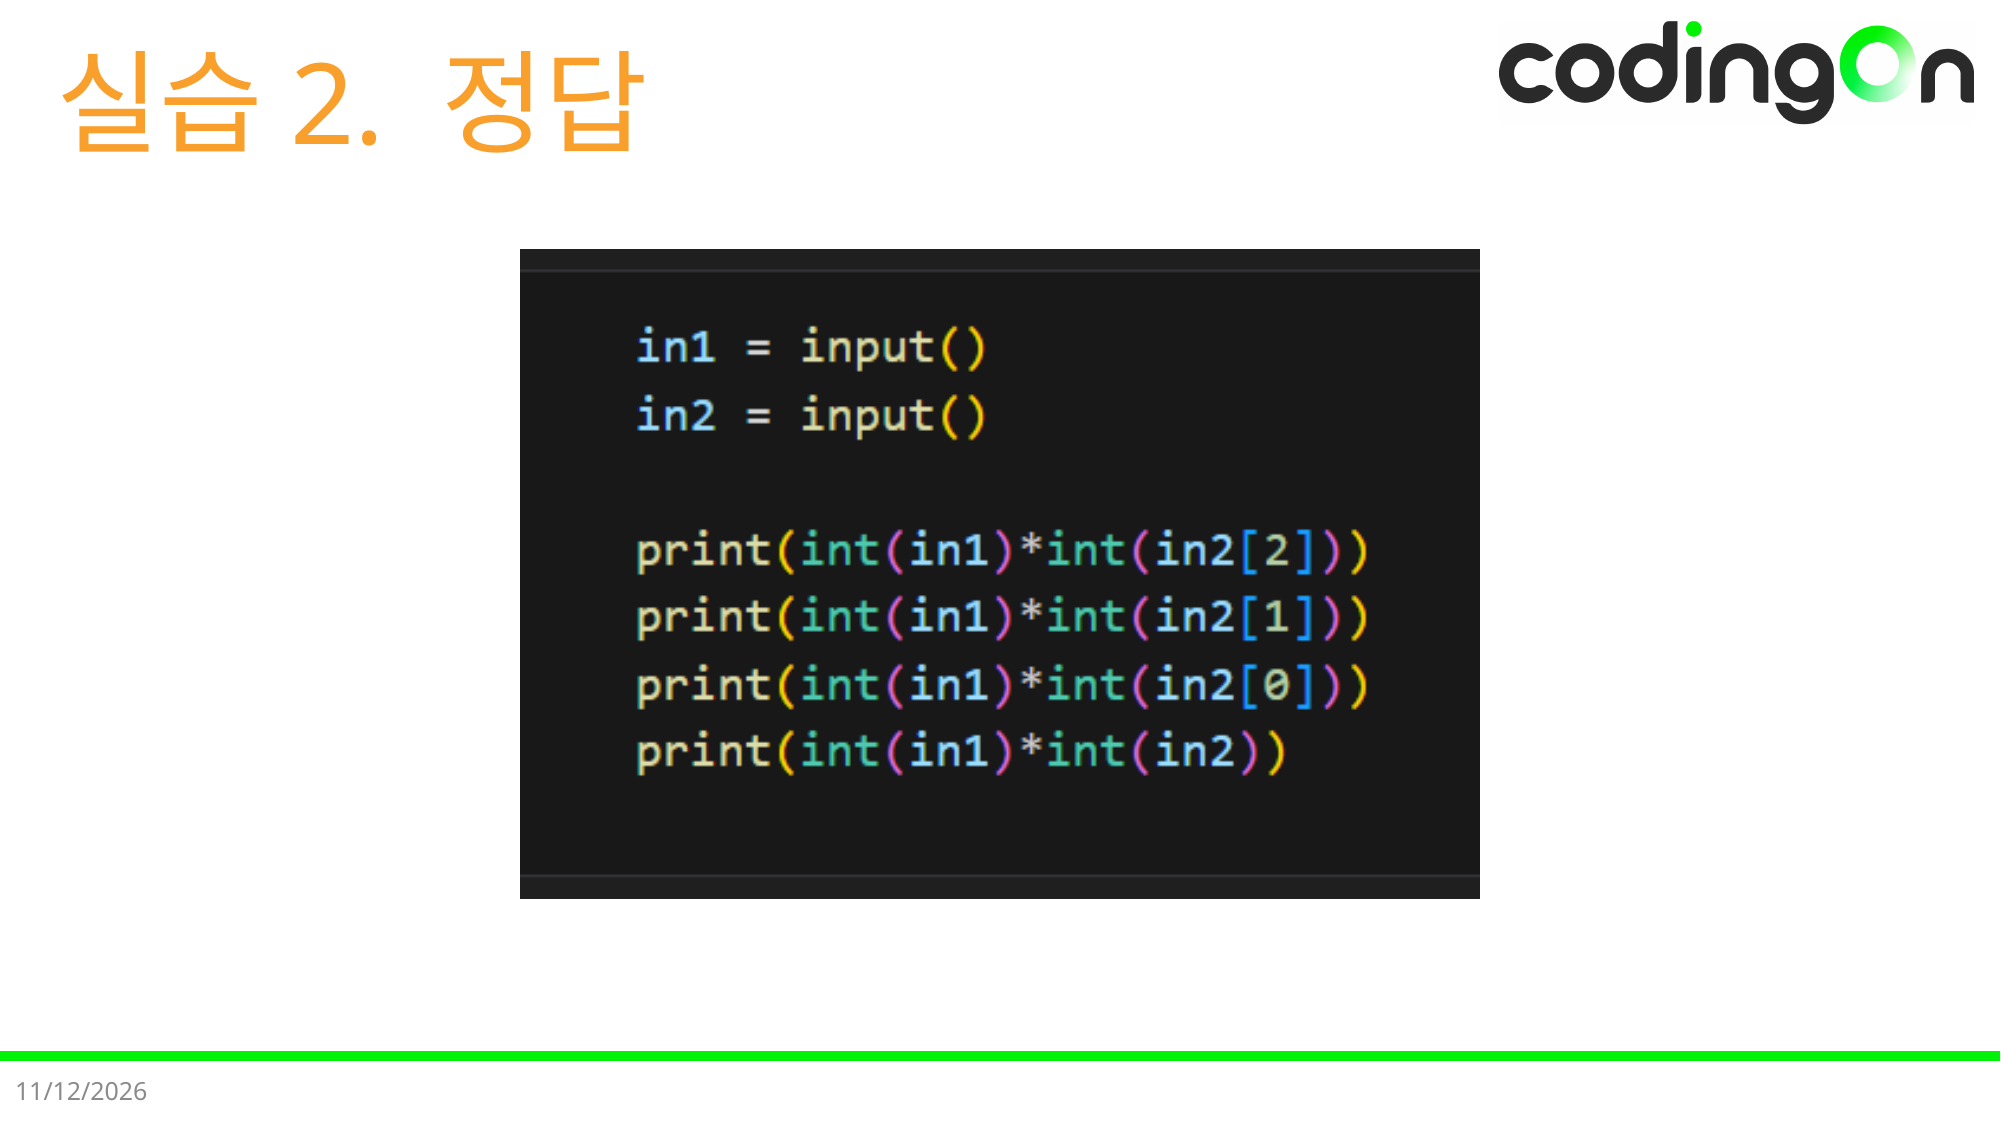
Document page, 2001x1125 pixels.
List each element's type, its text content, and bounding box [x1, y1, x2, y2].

title 실습2. 정답 [41, 0, 1767, 218]
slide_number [0, 1062, 450, 1123]
picture [520, 249, 1480, 900]
picture [1767, 20, 1974, 125]
text_box [162, 217, 1888, 932]
